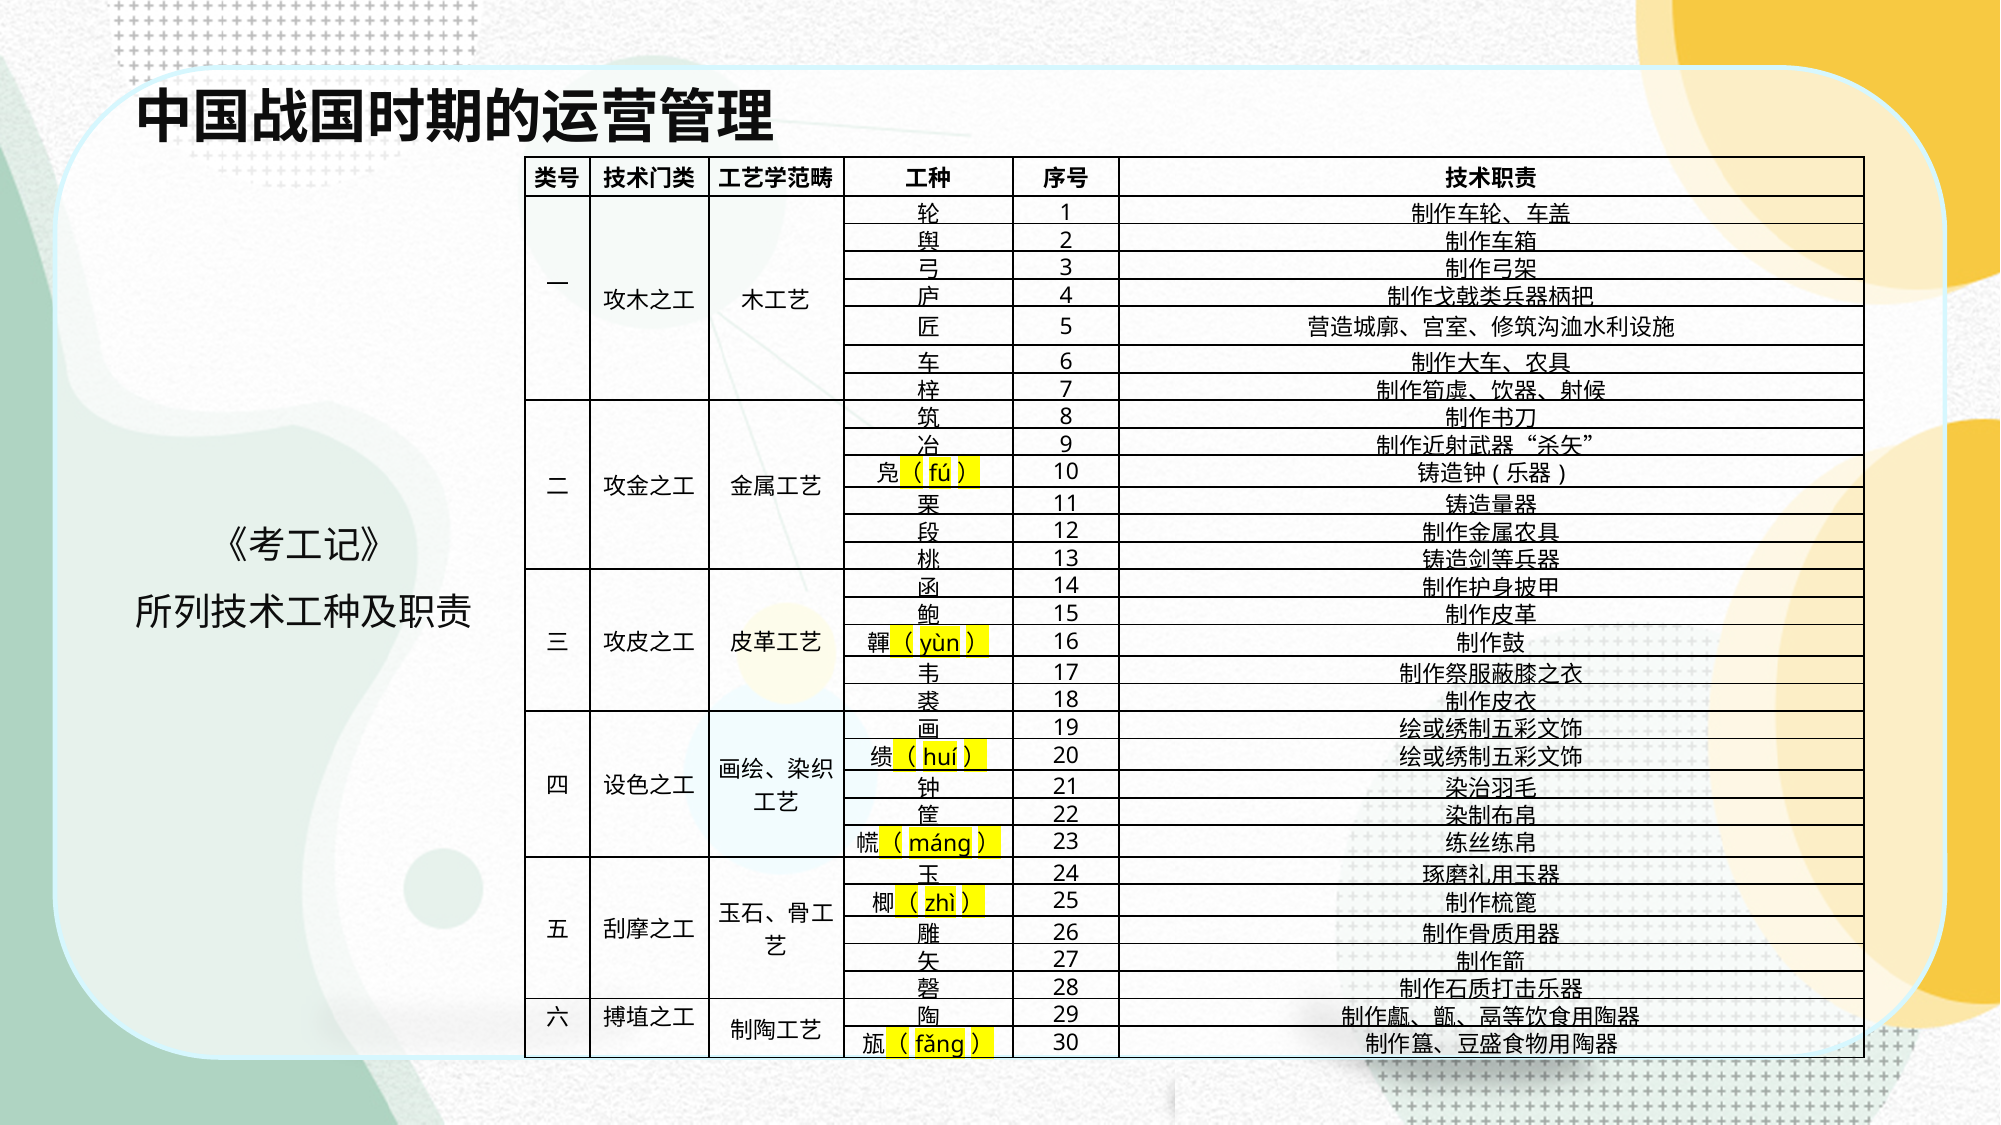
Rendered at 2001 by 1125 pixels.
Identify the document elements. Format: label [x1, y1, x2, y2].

text_box [0, 0, 2000, 1125]
